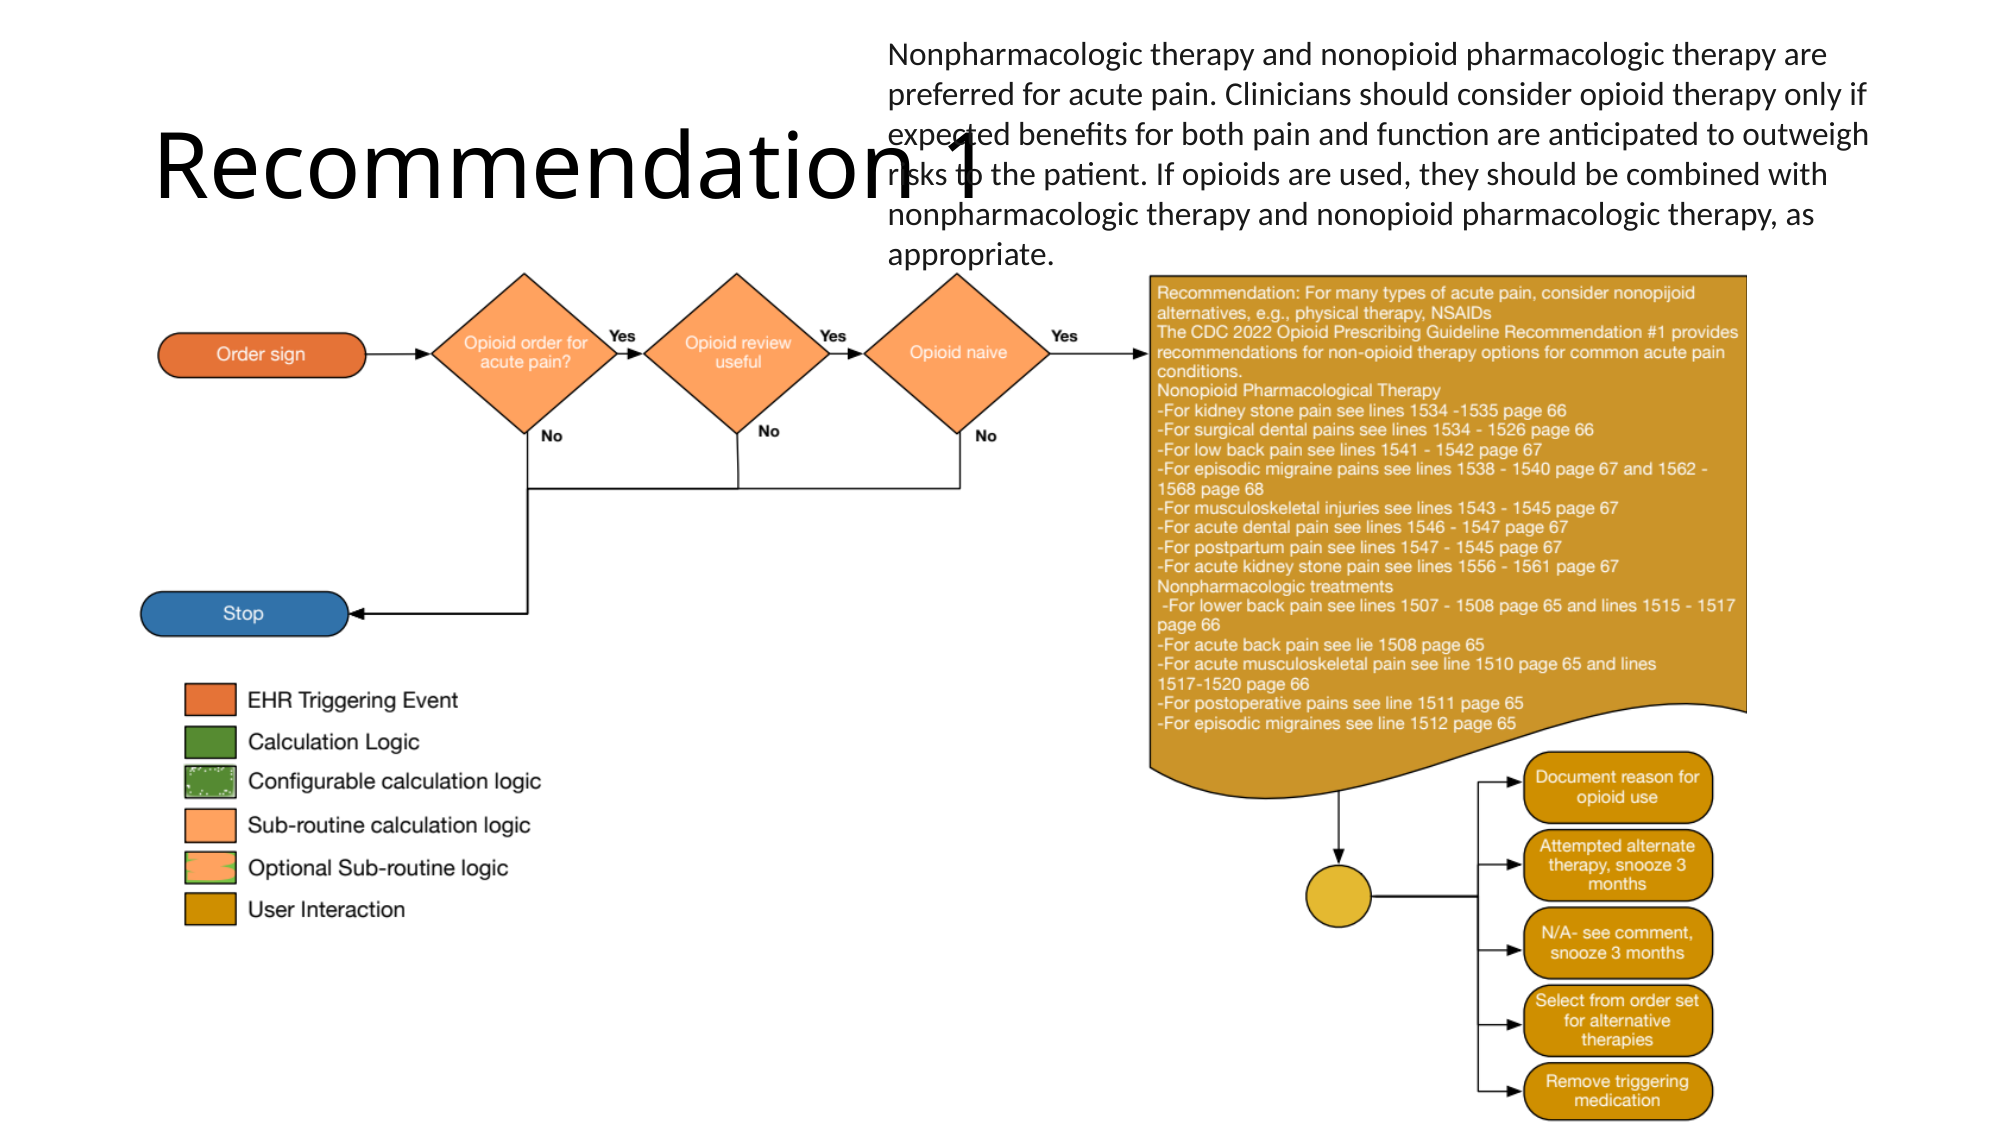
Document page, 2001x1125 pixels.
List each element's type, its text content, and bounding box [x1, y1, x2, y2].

picture [137, 269, 1747, 1122]
text_box Nonpharmacologic therapy and nonopioid pharmacologic therapy are preferred for acute pain. Clinicians should consider opioid therapy only if expected benefits for both pain and function are anticipated to outweigh risks to the patient. If opioids are used, they should be combined with nonpharmacologic therapy and nonopioid pharmacologic therapy, as appropriate. [873, 25, 1950, 280]
title Recommendation 1 [137, 59, 873, 269]
